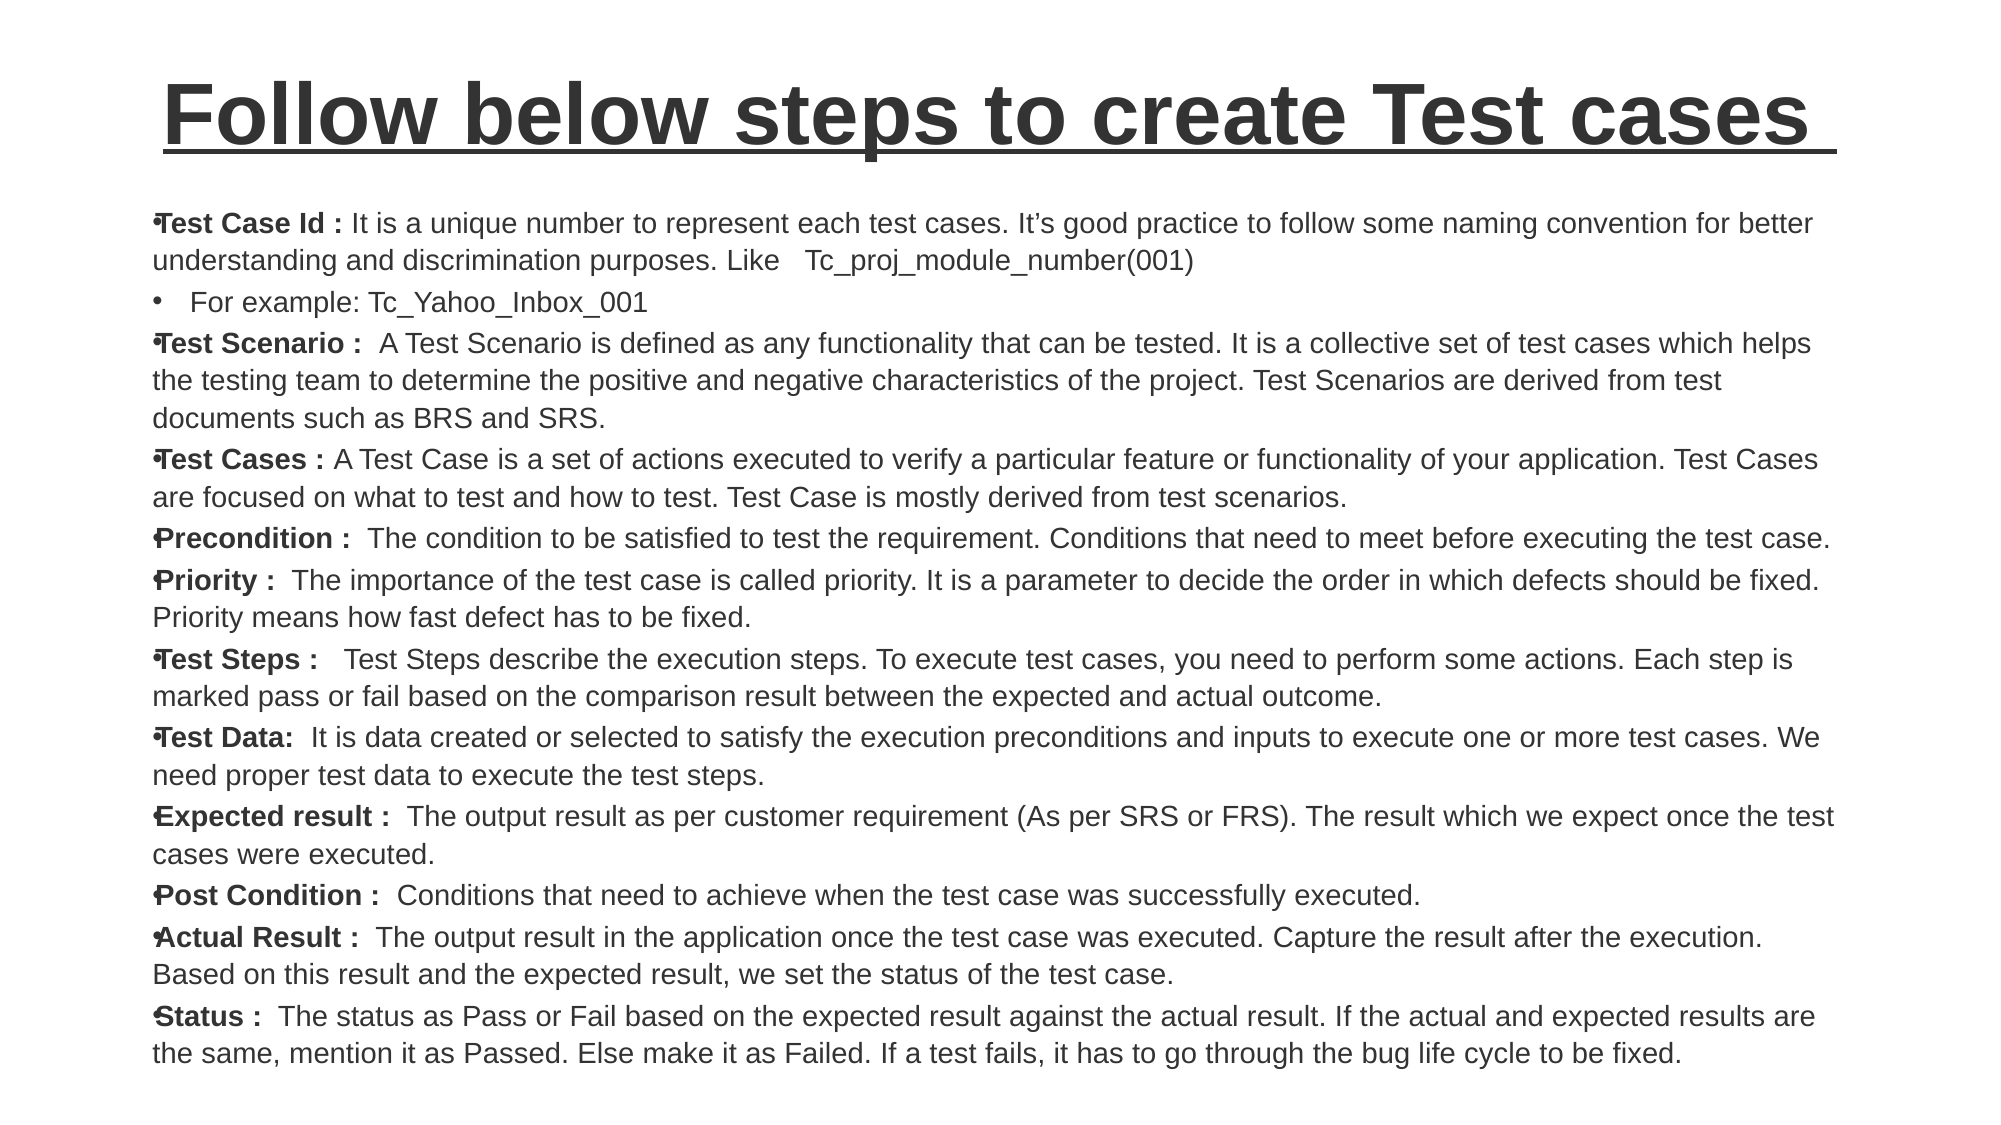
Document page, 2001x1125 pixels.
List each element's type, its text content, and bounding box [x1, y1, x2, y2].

title Follow below steps to create Test cases [137, 59, 1863, 193]
list Test Case Id : It is a unique number to represent each test cases. It’s good practice to follow some naming convention for better understanding and discrimination purposes. Like Tc_proj_module_number(001) For example: Tc_Yahoo_Inbox_001 Test Scenario : A Test Scenario is defined as any functionality that can be tested. It is a collective set of test cases which helps the testing team to determine the positive and negative characteristics of the project. Test Scenarios are derived from test documents such as BRS and SRS. Test Cases : A Test Case is a set of actions executed to verify a particular feature or functionality of your application. Test Cases are focused on what to test and how to test. Test Case is mostly derived from test scenarios. Precondition : The condition to be satisfied to test the requirement. Conditions that need to meet before executing the test case. Priority : The importance of the test case is called priority. It is a parameter to decide the order in which defects should be fixed. Priority means how fast defect has to be fixed. Test Steps : Test Steps describe the execution steps. To execute test cases, you need to perform some actions. Each step is marked pass or fail based on the comparison result between the expected and actual outcome. Test Data: It is data created or selected to satisfy the execution preconditions and inputs to execute one or more test cases. We need proper test data to execute the test steps. Expected result : The output result as per customer requirement (As per SRS or FRS). The result which we expect once the test cases were executed. Post Condition : Conditions that need to achieve when the test case was successfully executed. Actual Result : The output result in the application once the test case was executed. Capture the result after the execution. Based on this result and the expected result, we set the status of the test case. Status : The status as Pass or Fail based on the expected result against the actual result. If the actual and expected results are the same, mention it as Passed. Else make it as Failed. If a test fails, it has to go through the bug life cycle to be fixed. [137, 193, 1863, 1101]
